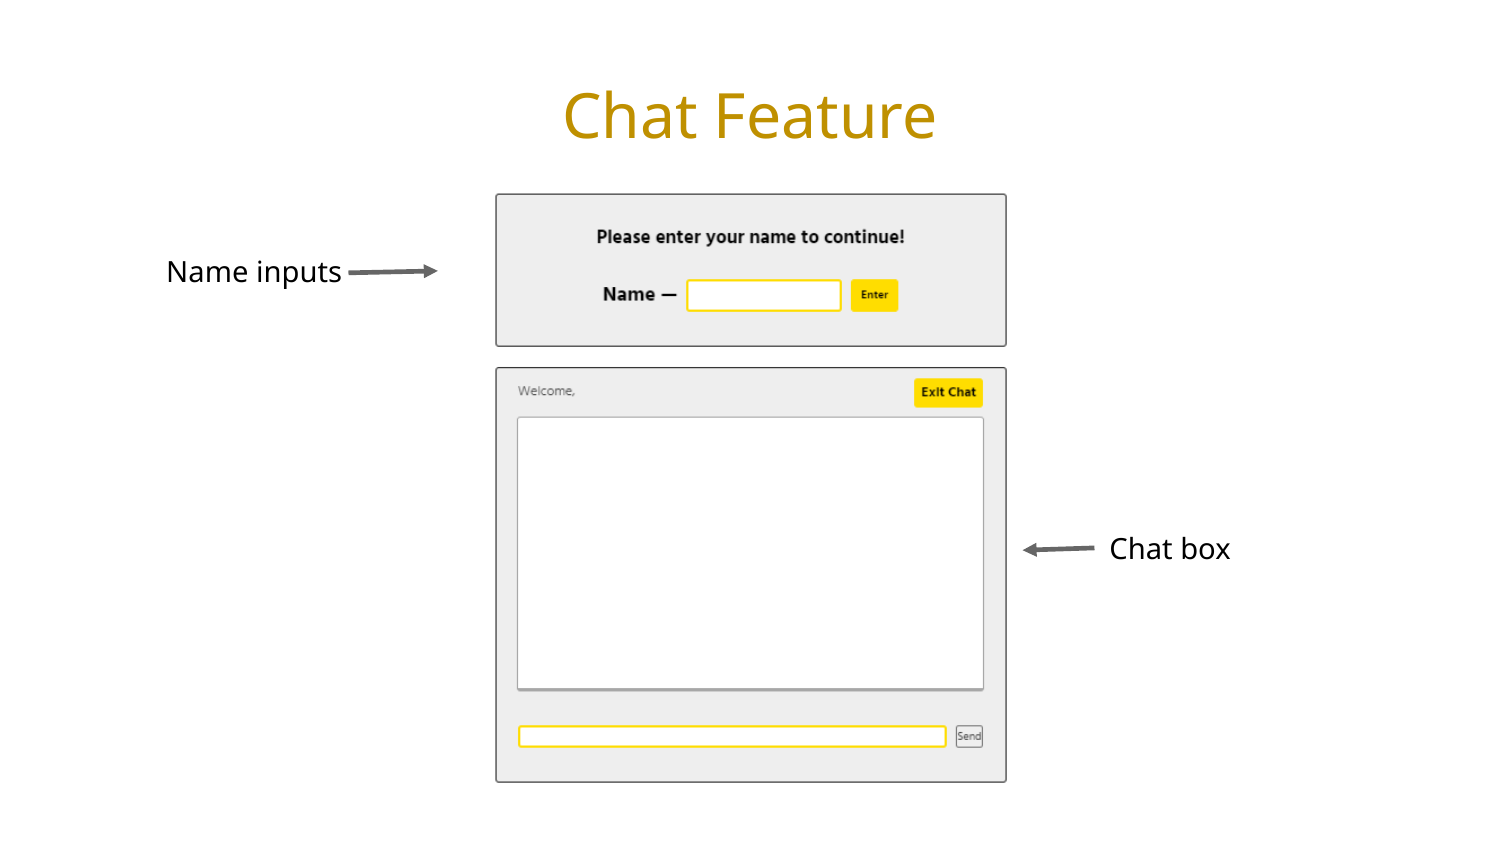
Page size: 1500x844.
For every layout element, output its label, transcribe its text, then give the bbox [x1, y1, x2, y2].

picture [482, 179, 1018, 794]
text_box Name inputs [151, 238, 438, 304]
text_box Chat box [1094, 515, 1446, 581]
title Chat Feature [51, 48, 1449, 180]
